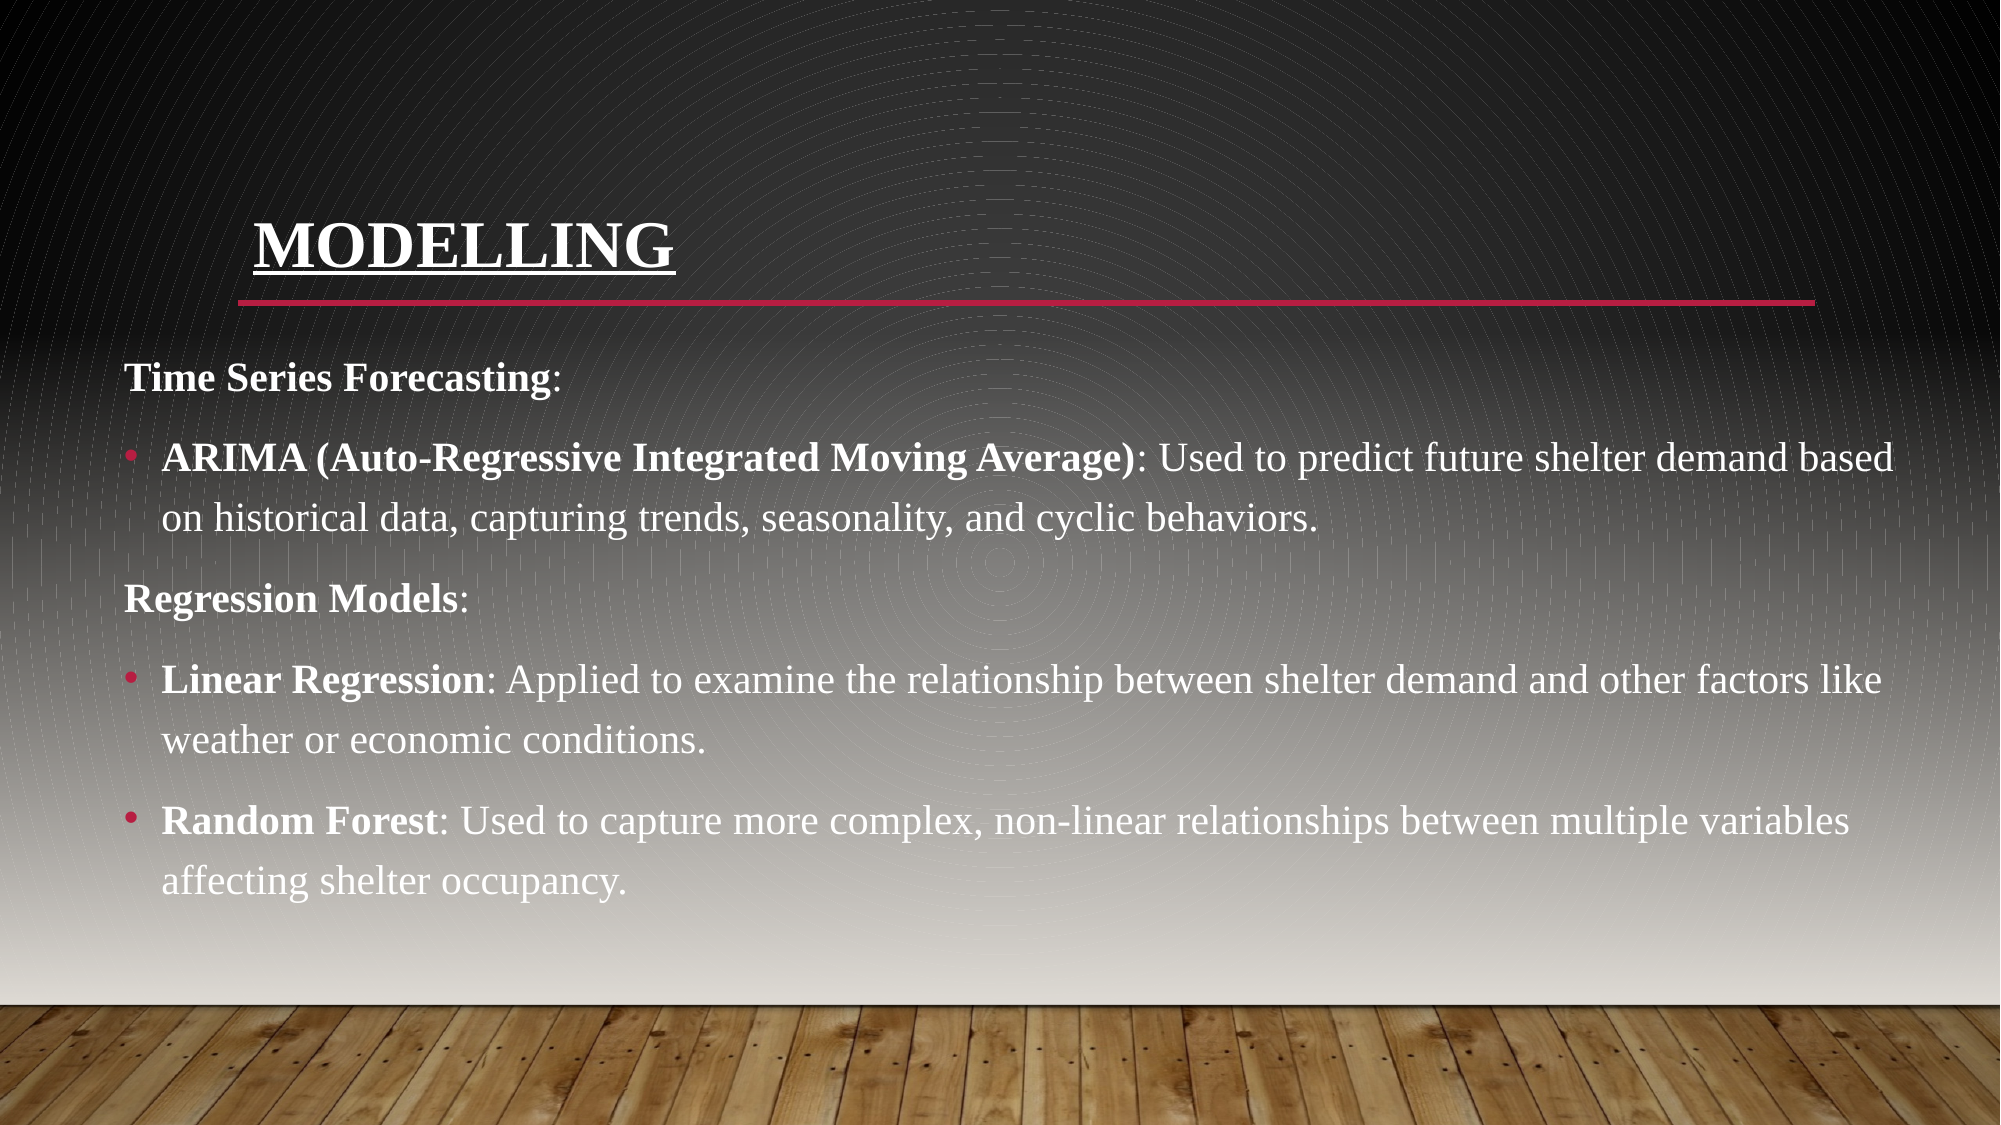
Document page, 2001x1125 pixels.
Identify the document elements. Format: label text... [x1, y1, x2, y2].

list Time Series Forecasting: ARIMA (Auto-Regressive Integrated Moving Average): Used to predict future shelter demand based on historical data, capturing trends, seasonality, and cyclic behaviors. Regression Models: Linear Regression: Applied to examine the relationship between shelter demand and other factors like weather or economic conditions. Random Forest: Used to capture more complex, non-linear relationships between multiple variables affecting shelter occupancy. [108, 327, 1931, 914]
title MODELLING [238, 194, 770, 297]
picture [0, 1005, 2000, 1125]
